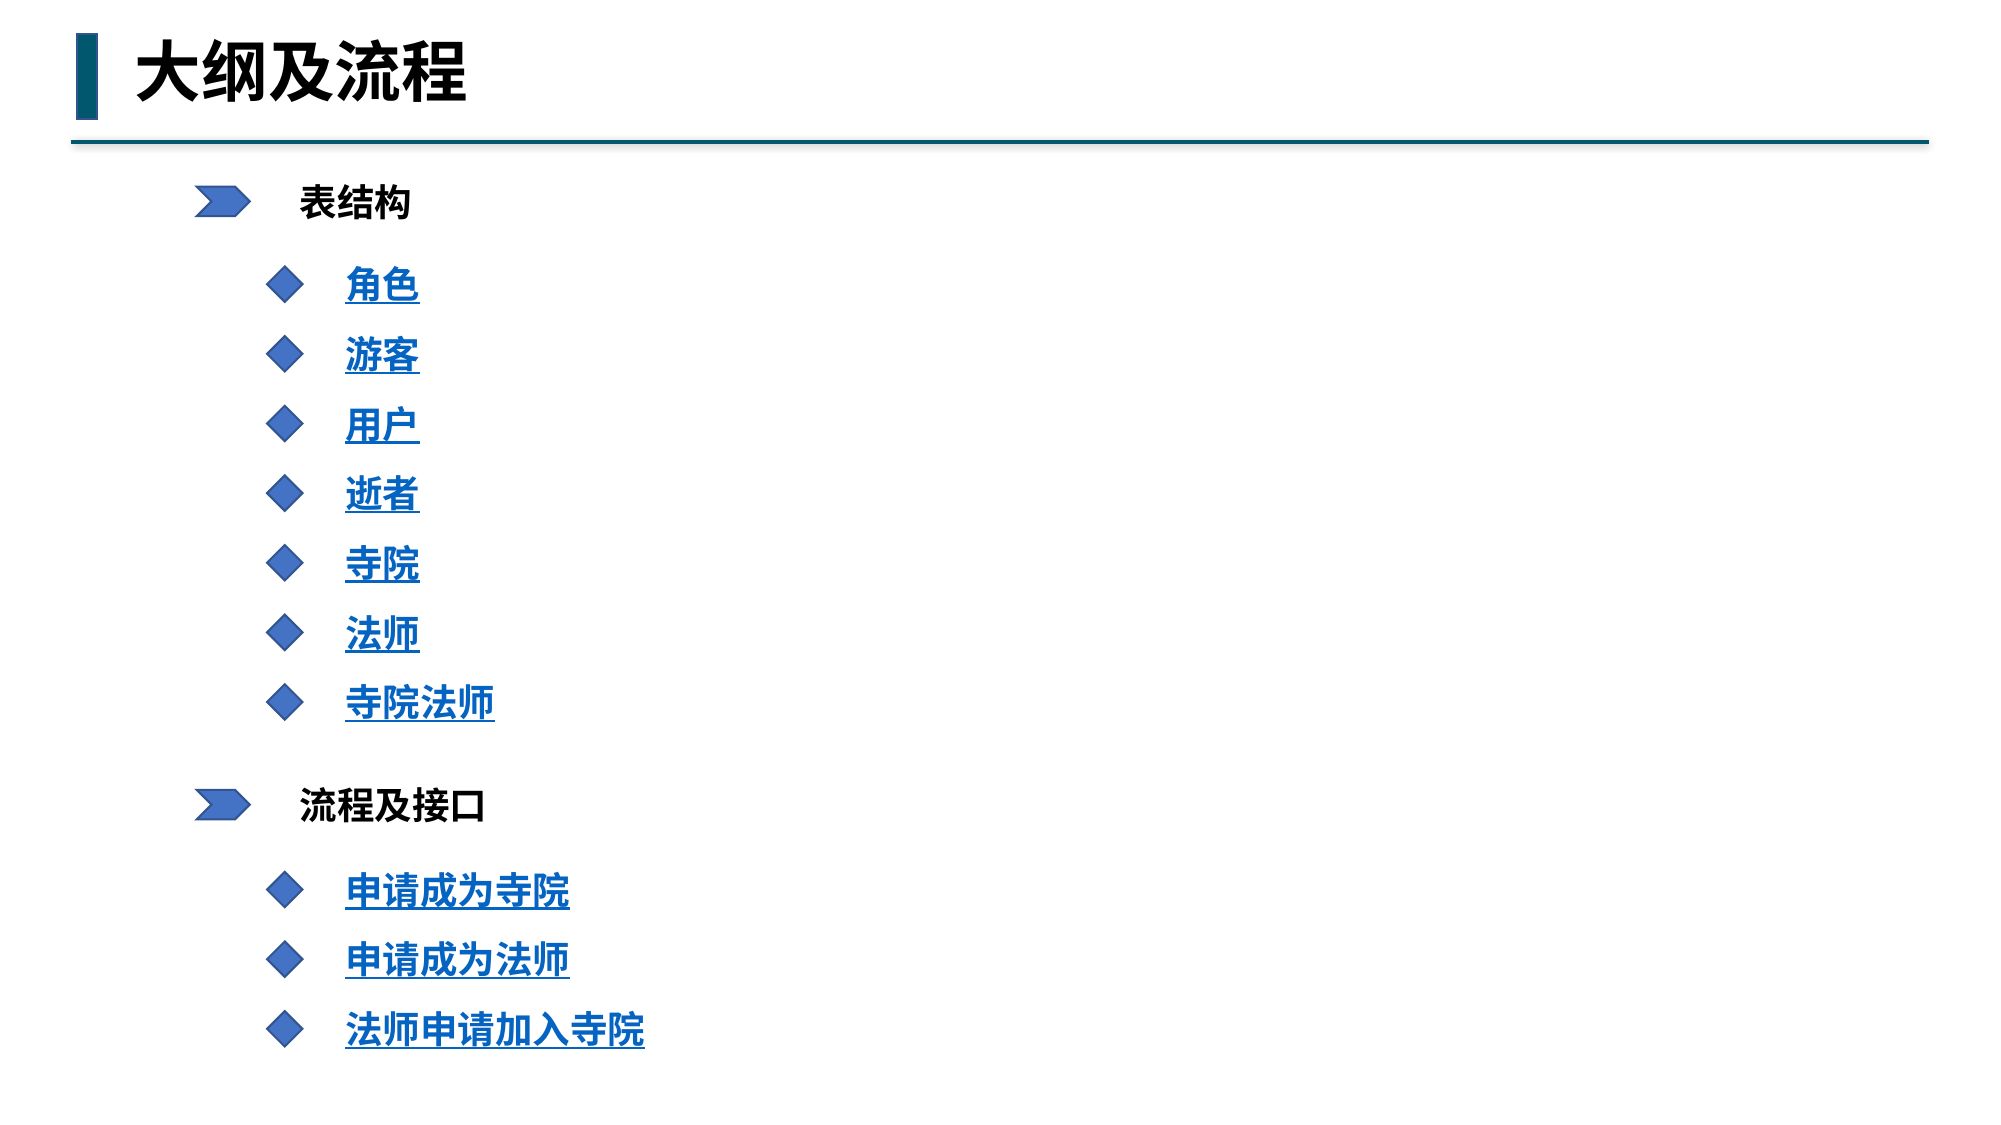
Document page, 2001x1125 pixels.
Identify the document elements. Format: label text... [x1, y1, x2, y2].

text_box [267, 928, 1331, 990]
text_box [267, 998, 1331, 1060]
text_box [267, 462, 1331, 524]
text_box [267, 671, 1331, 733]
text_box [76, 33, 98, 120]
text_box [267, 323, 1331, 385]
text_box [267, 253, 1331, 315]
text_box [267, 602, 1331, 663]
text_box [196, 171, 1286, 232]
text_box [196, 774, 1286, 835]
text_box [267, 859, 1331, 920]
text_box 大纲及流程 [120, 22, 484, 118]
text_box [267, 532, 1331, 594]
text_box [267, 393, 1331, 454]
